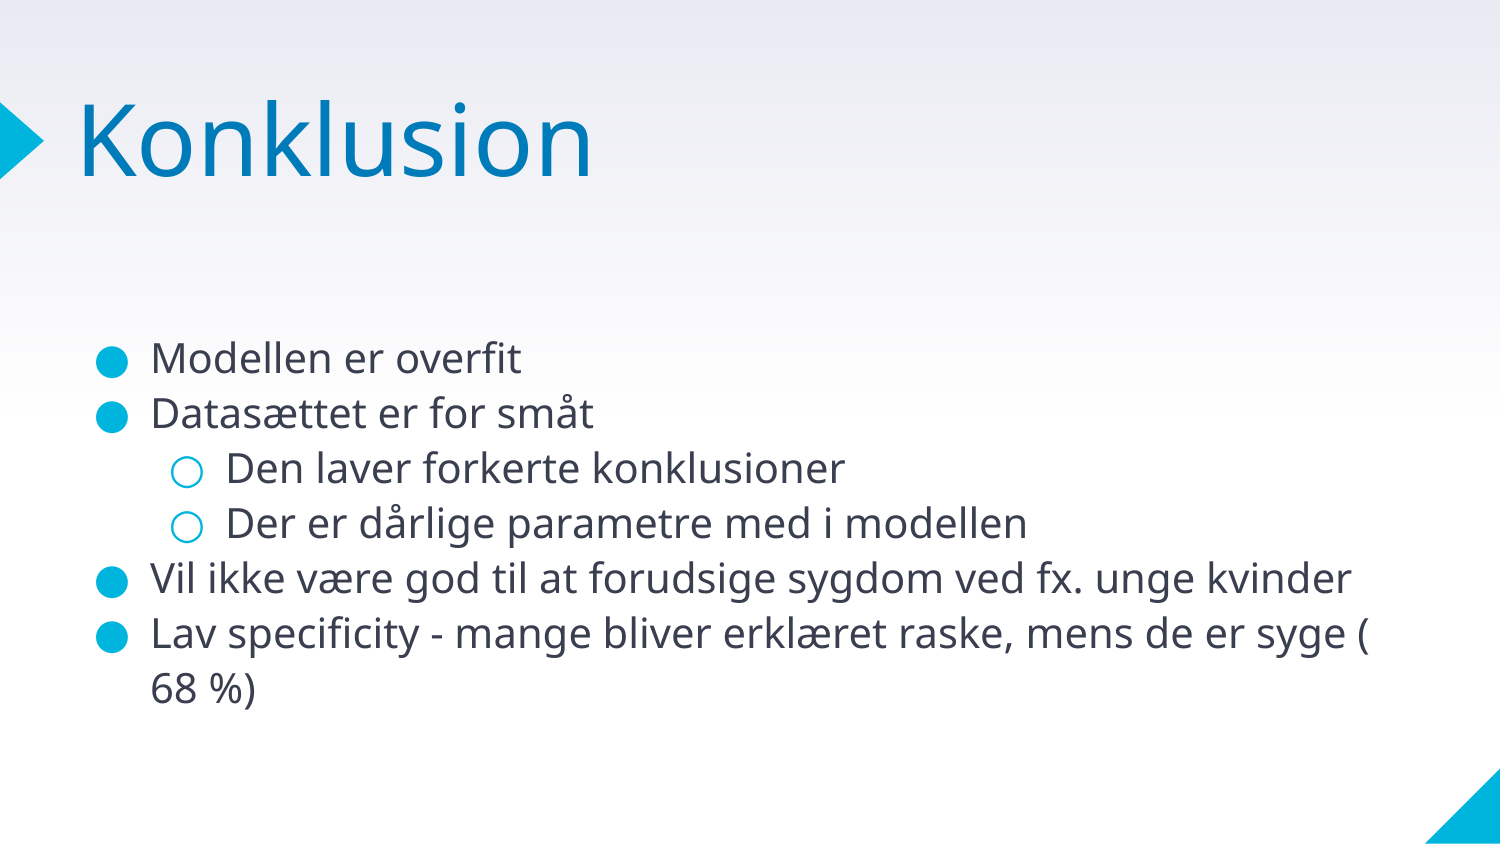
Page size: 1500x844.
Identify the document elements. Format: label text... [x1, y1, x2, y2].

list Modellen er overfit Datasættet er for småt Den laver forkerte konklusioner Der er dårlige parametre med i modellen Vil ikke være god til at forudsige sygdom ved fx. unge kvinder Lav specificity - mange bliver erklæret raske, mens de er syge ( 68 %) [75, 327, 1379, 761]
title Konklusion [75, 99, 1001, 277]
